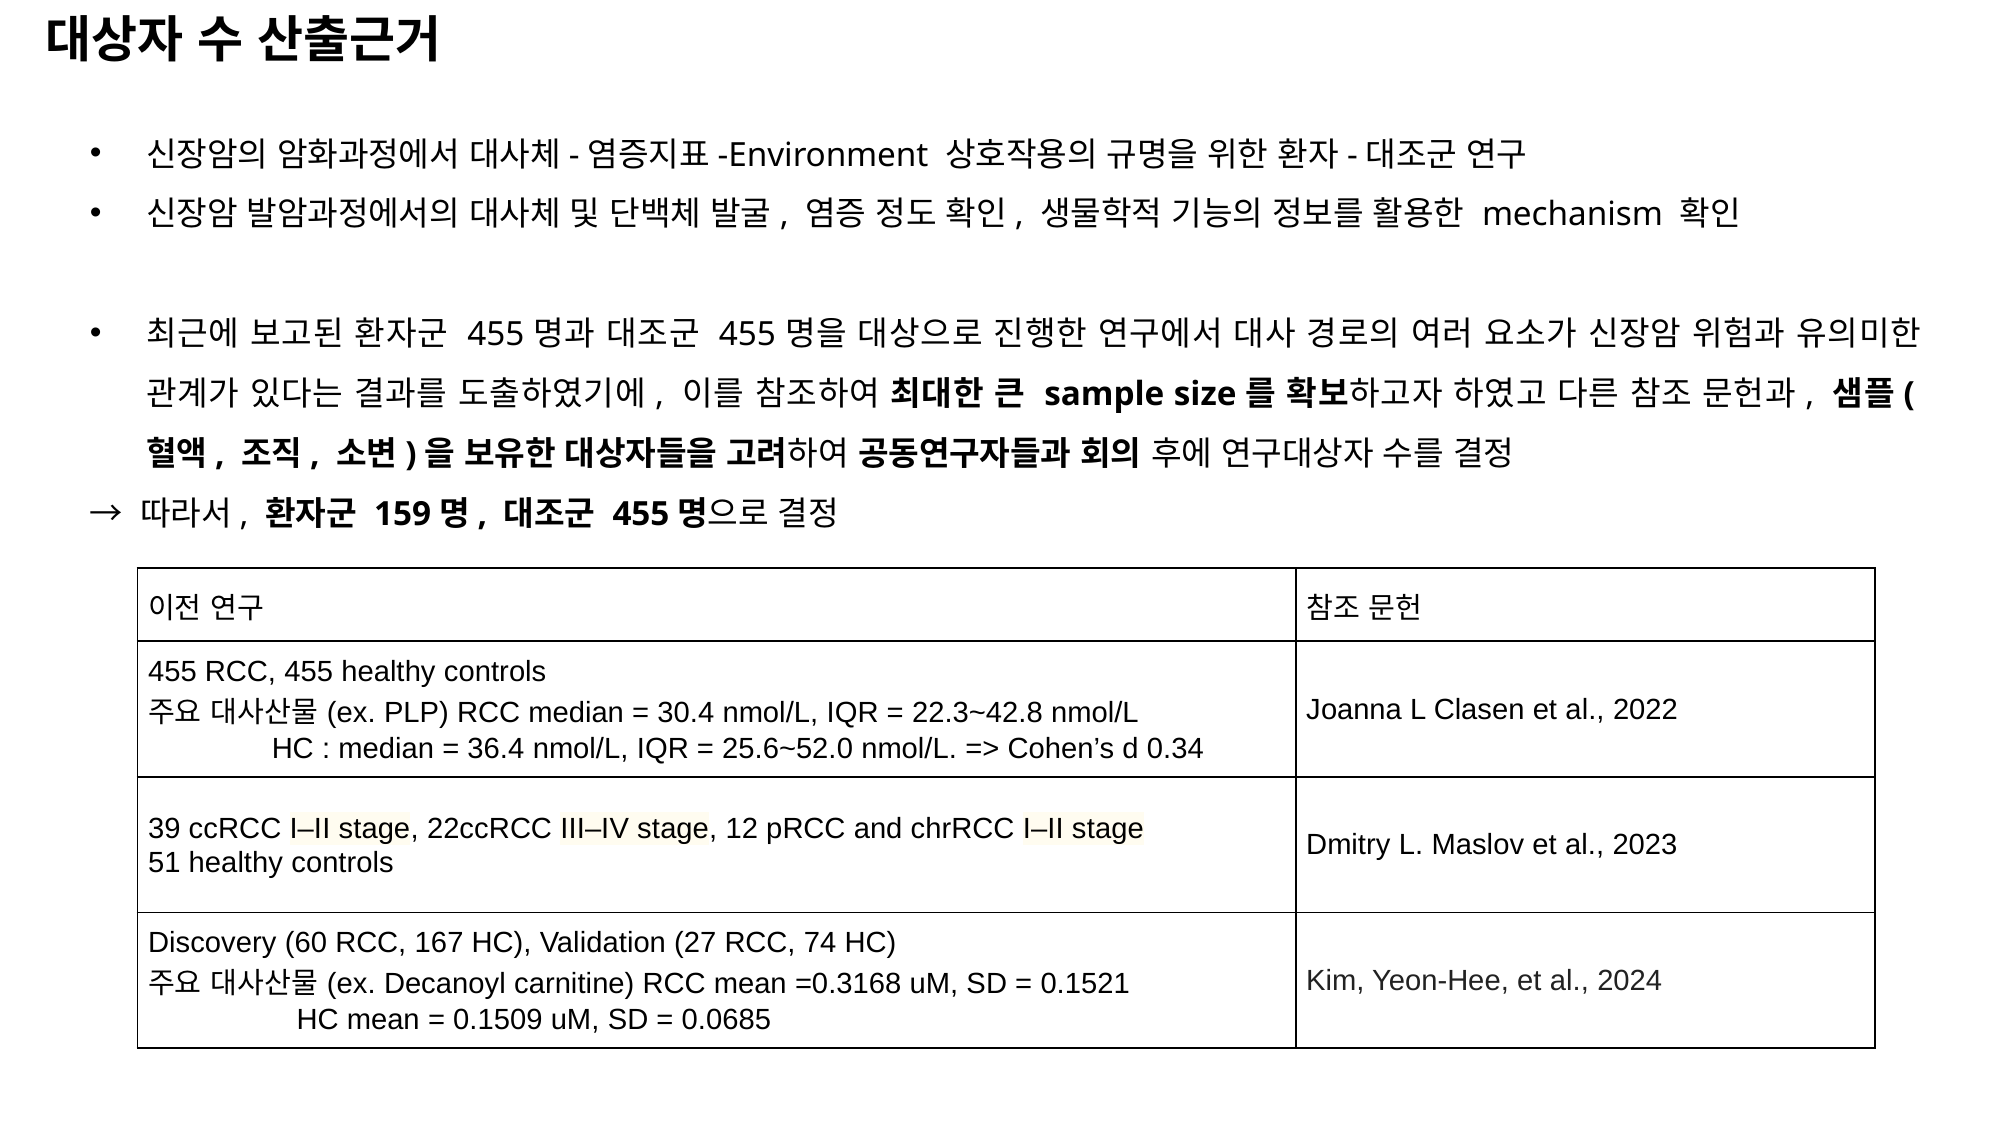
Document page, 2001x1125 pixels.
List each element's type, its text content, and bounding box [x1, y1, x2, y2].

table_cell Dmitry L. Maslov et al., 2023 [1297, 778, 1874, 912]
text_box 대상자 수 산출근거 [30, 0, 457, 75]
table_cell Kim, Yeon-Hee, et al., 2024 [1297, 913, 1874, 1047]
table_cell 455 RCC, 455 healthy controls 주요 대사산물(ex. PLP) RCC median = 30.4 nmol/L, IQR = 22.3~42.8 nmol/L HC : median = 36.4 nmol/L, IQR = 25.6~52.0 nmol/L. => Cohen’s d 0.34 [138, 642, 1295, 776]
table_cell Joanna L Clasen et al., 2022 [1297, 642, 1874, 776]
table_cell Discovery (60 RCC, 167 HC), Validation (27 RCC, 74 HC) 주요 대사산물(ex. Decanoyl carnitine) RCC mean =0.3168 uM, SD = 0.1521 HC mean = 0.1509 uM, SD = 0.0685 [138, 913, 1295, 1047]
text_box 신장암의 암화과정에서 대사체-염증지표-Environment 상호작용의 규명을 위한 환자-대조군 연구 신장암 발암과정에서의 대사체 및 단백체 발굴, 염증 정도 확인, 생물학적 기능의 정보를 활용한 mechanism 확인 최근에 보고된 환자군 455명과 대조군 455명을 대상으로 진행한 연구에서 대사 경로의 여러 요소가 신장암 위험과 유의미한 관계가 있다는 결과를 도출하였기에, 이를 참조하여 최대한 큰 sample size를 확보하고자 하였고 다른 참조 문헌과, 샘플(혈액, 조직, 소변)을 보유한 대상자들을 고려하여 공동연구자들과 회의 후에 연구대상자 수를 결정 → 따라서, 환자군 159명, 대조군 455명으로 결정 [0, 105, 1938, 540]
table_header 참조 문헌 [1297, 569, 1874, 640]
table_header 이전 연구 [138, 569, 1295, 640]
table_cell 39 ccRCC I–II stage, 22ccRCC III–IV stage, 12 pRCC and chrRCC I–II stage 51 healthy controls [138, 778, 1295, 912]
